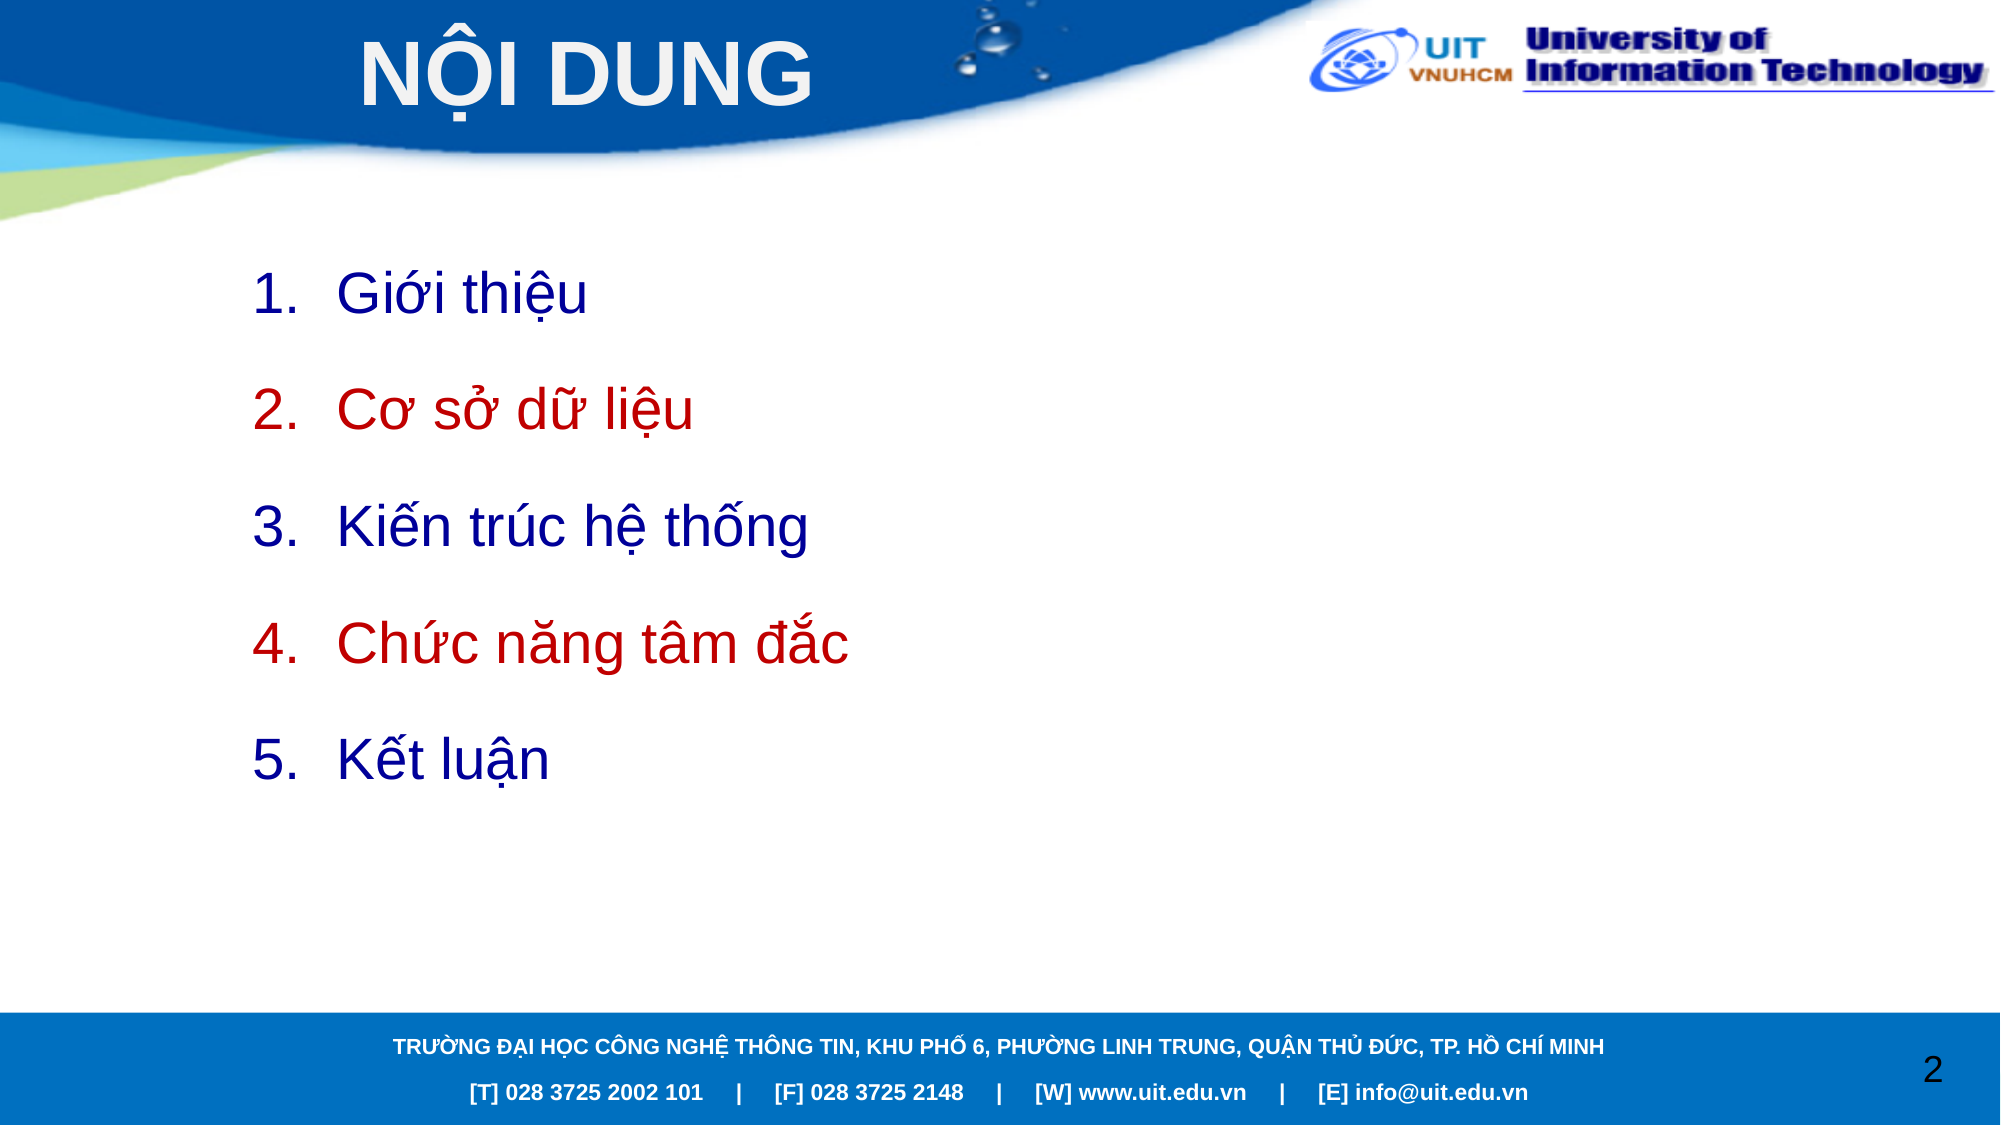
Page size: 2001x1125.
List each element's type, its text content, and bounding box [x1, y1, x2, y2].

picture [0, 0, 2001, 1125]
title NỘI DUNG [0, 0, 1488, 163]
list Giới thiệu Cơ sở dữ liệu Kiến trúc hệ thống Chức năng tâm đắc Kết luận [237, 212, 2000, 955]
